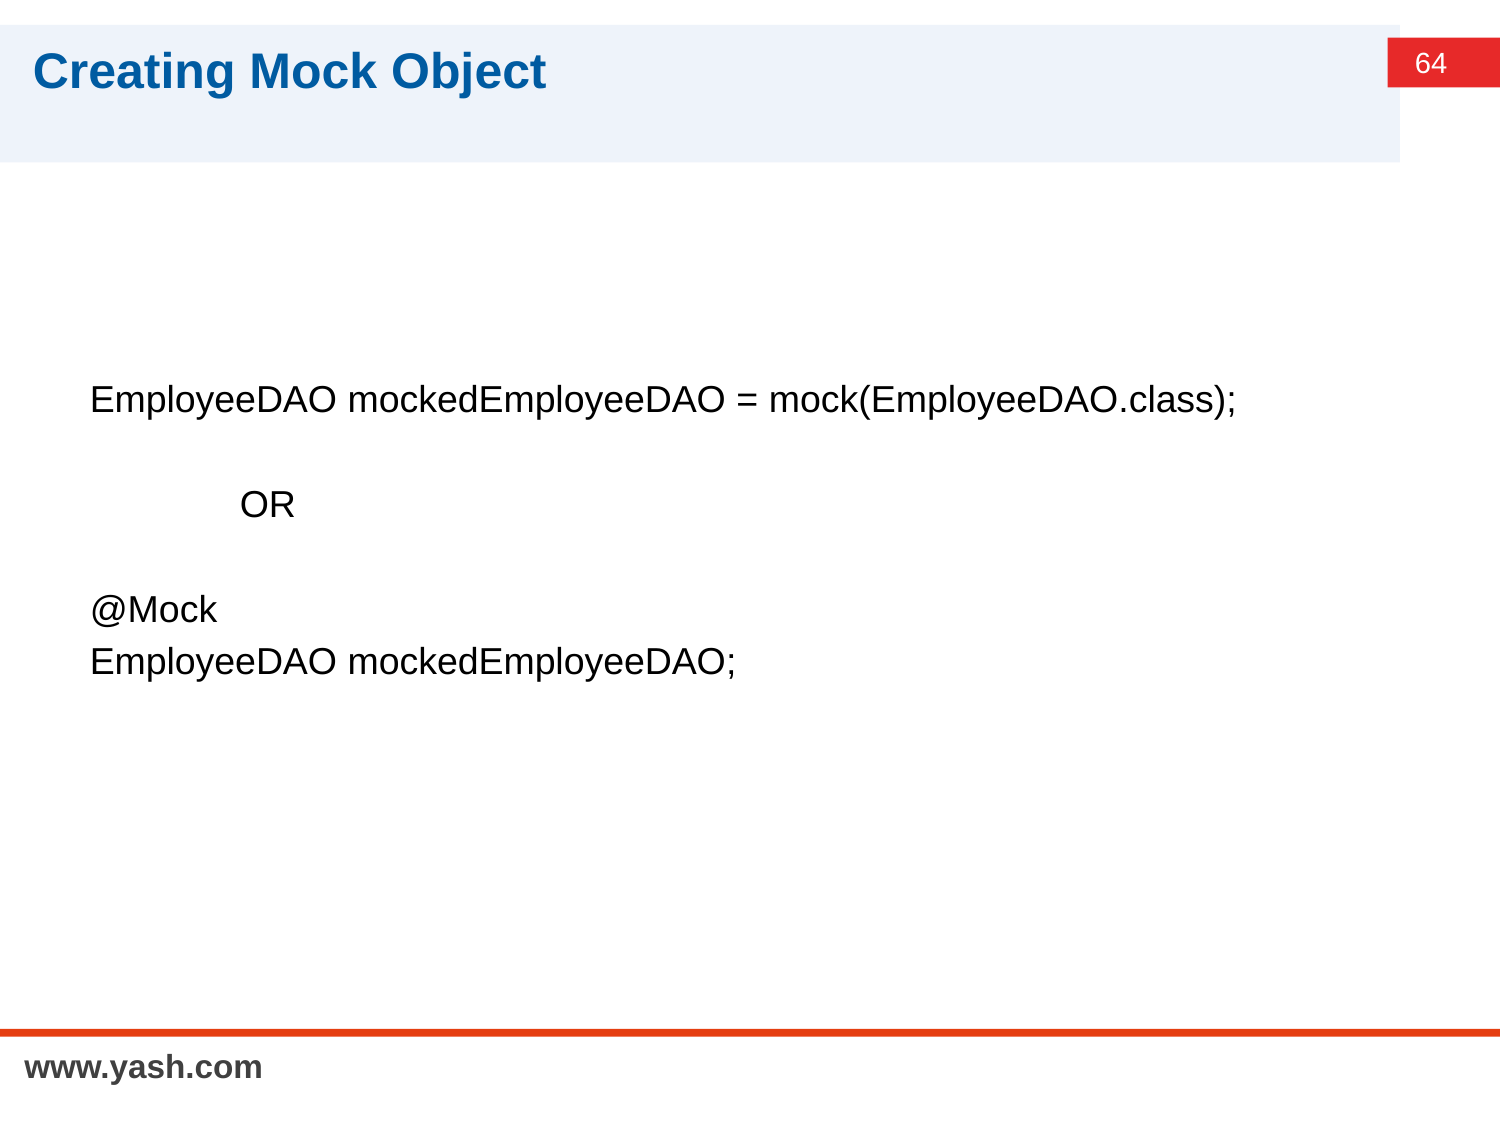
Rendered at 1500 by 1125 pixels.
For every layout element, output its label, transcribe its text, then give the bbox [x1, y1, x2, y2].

title Creating Mock Object [0, 24, 1425, 113]
list EmployeeDAO mockedEmployeeDAO = mock(EmployeeDAO.class); OR @Mock EmployeeDAO mockedEmployeeDAO; [75, 262, 1425, 1005]
